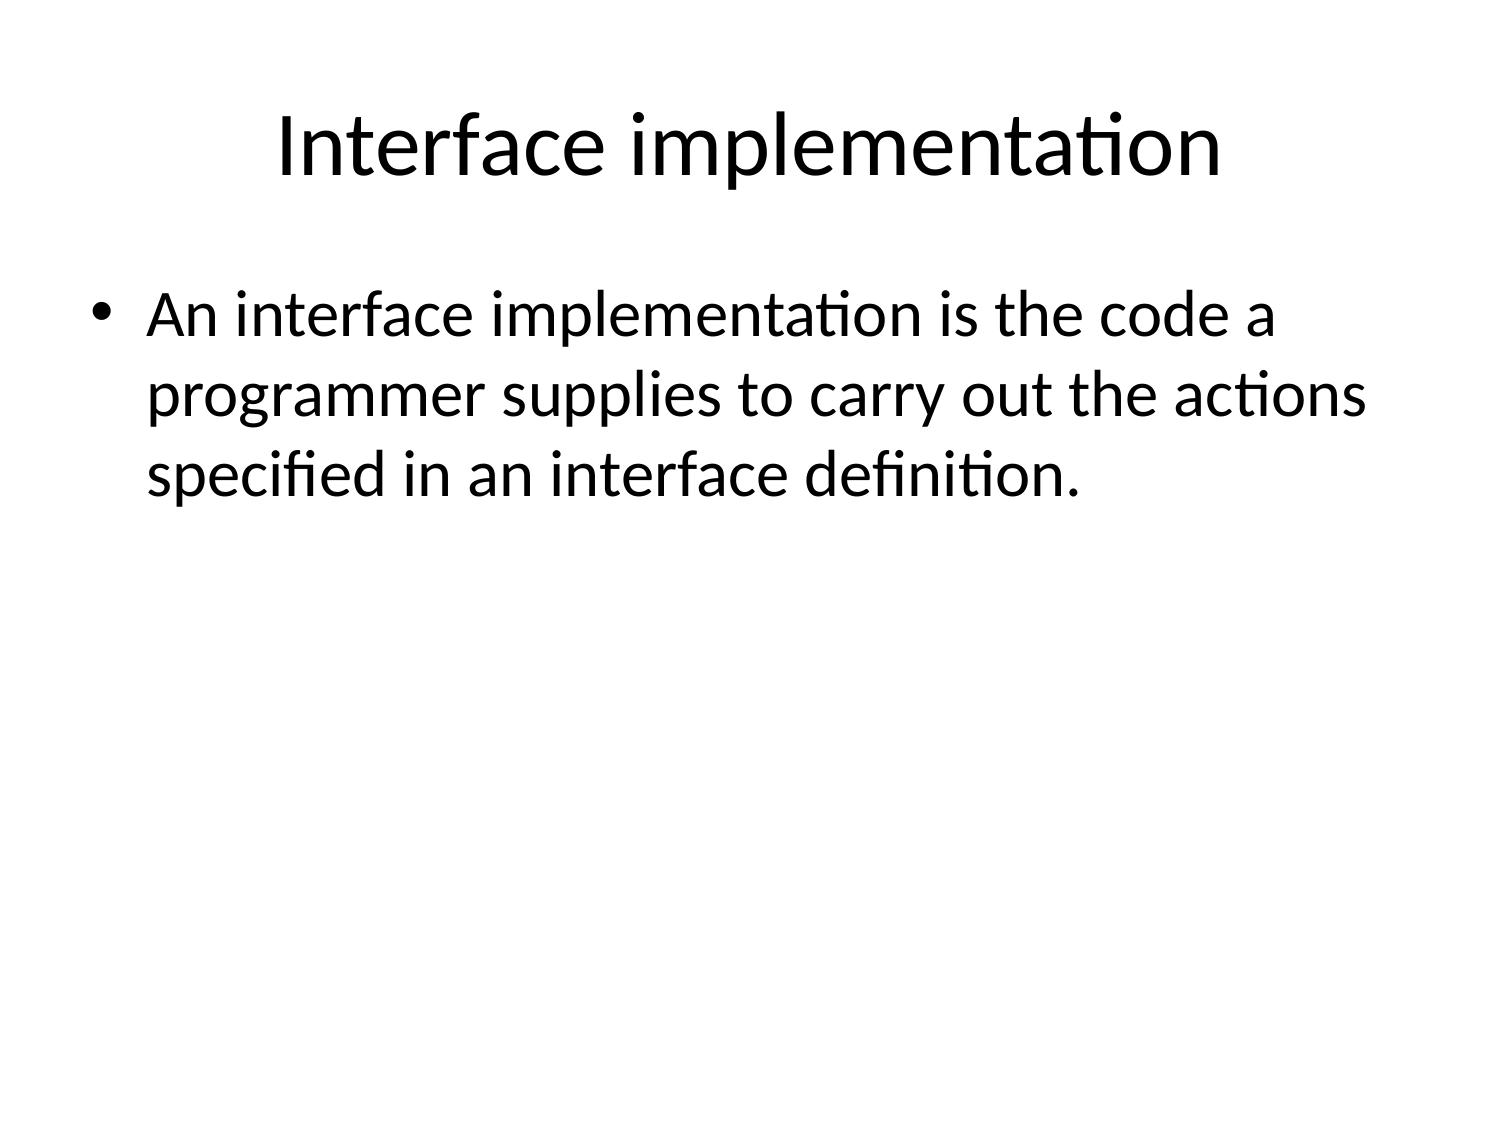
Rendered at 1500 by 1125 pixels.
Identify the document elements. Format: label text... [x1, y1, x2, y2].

title Interface implementation [75, 45, 1425, 233]
list An interface implementation is the code a programmer supplies to carry out the actions specified in an interface definition. [75, 262, 1425, 1005]
